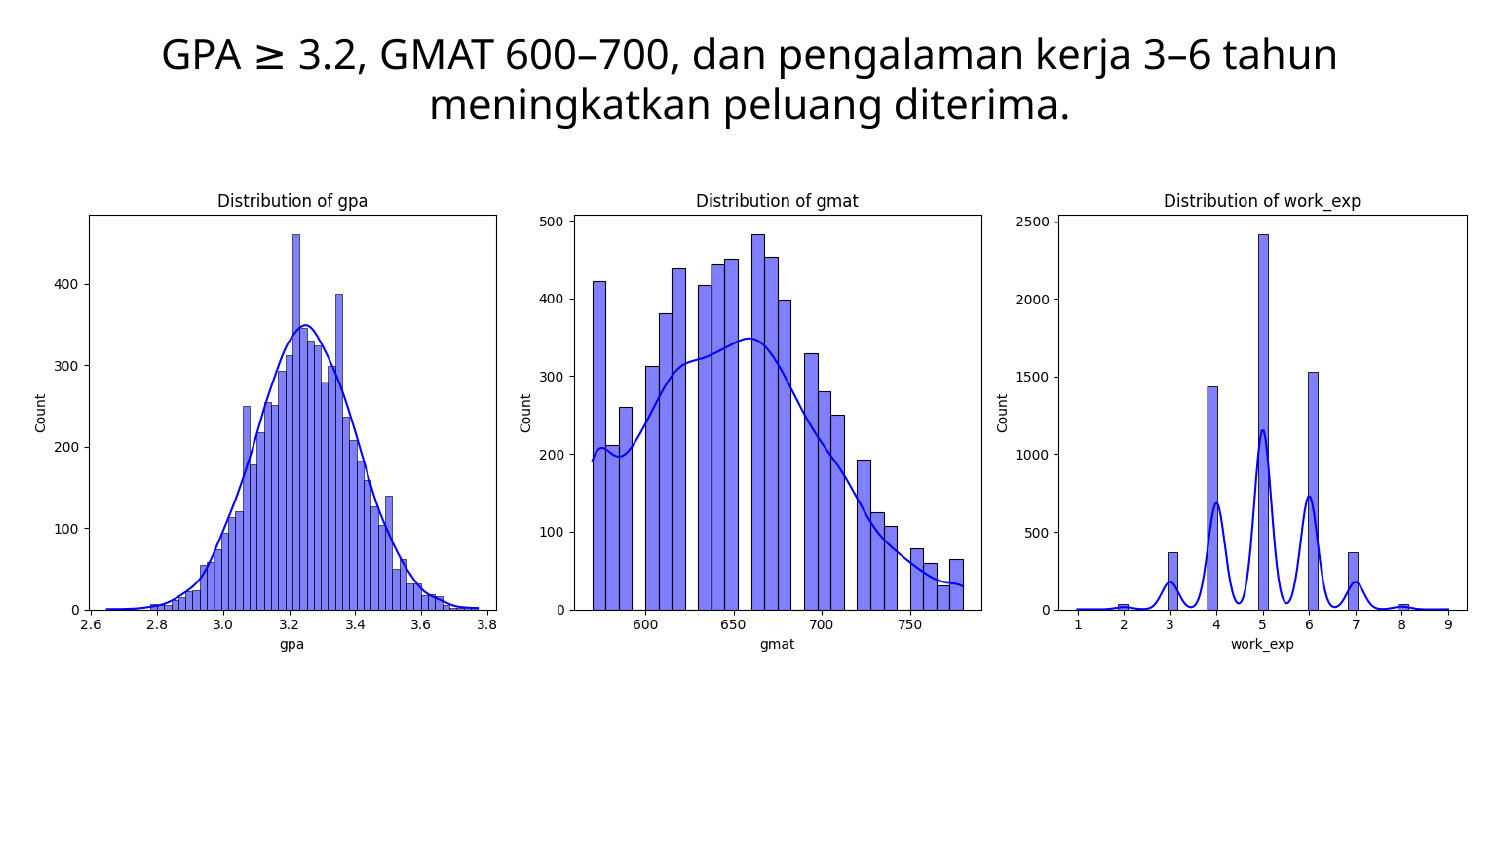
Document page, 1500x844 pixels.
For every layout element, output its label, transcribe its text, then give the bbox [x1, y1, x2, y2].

picture [24, 182, 1476, 661]
text_box GPA ≥ 3.2, GMAT 600–700, dan pengalaman kerja 3–6 tahun meningkatkan peluang diterima. [116, 67, 1384, 134]
